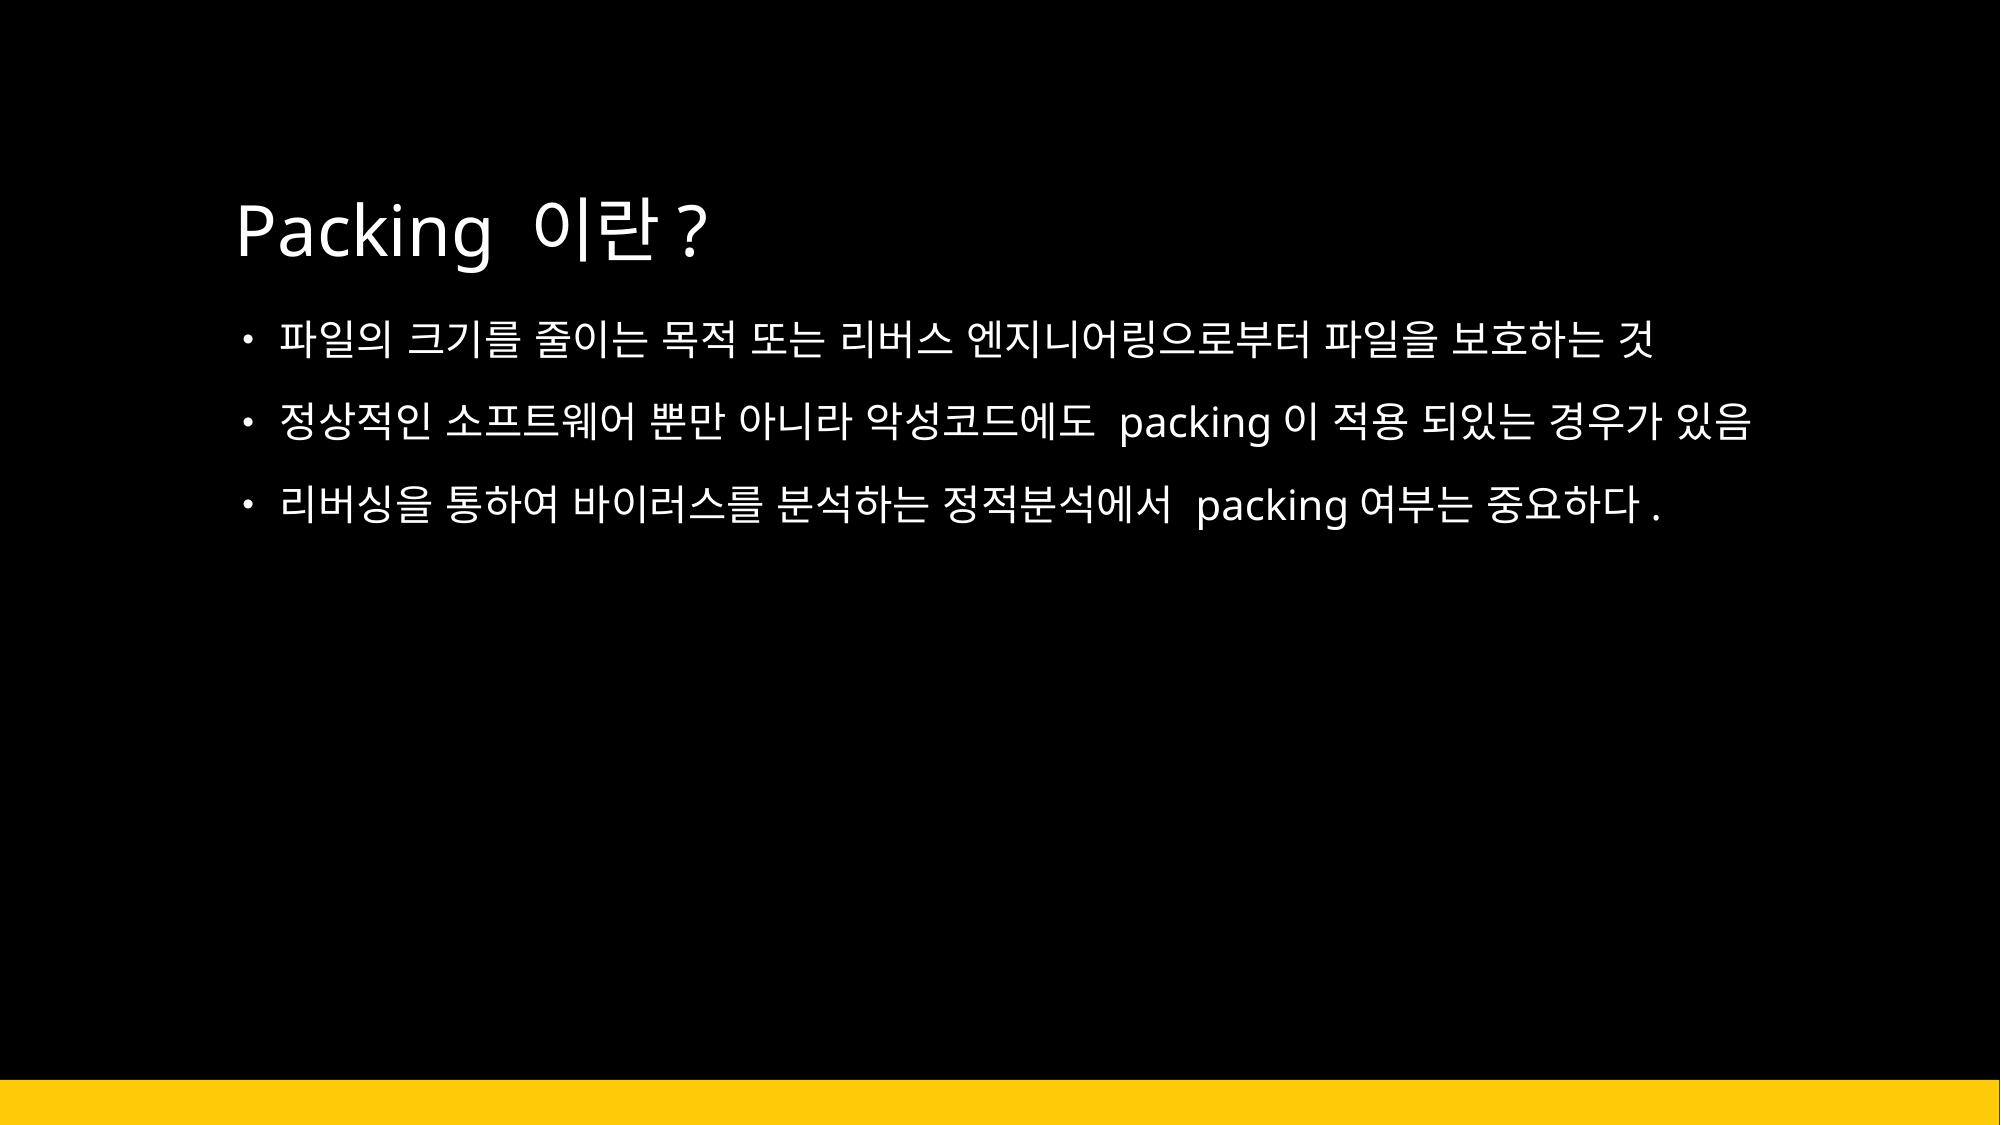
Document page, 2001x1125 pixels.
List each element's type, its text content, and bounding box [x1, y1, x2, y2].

list 파일의 크기를 줄이는 목적 또는 리버스 엔지니어링으로부터 파일을 보호하는 것 정상적인 소프트웨어 뿐만 아니라 악성코드에도 packing이 적용 되있는 경우가 있음 리버싱을 통하여 바이러스를 분석하는 정적분석에서 packing여부는 중요하다. [219, 311, 1780, 990]
title Packing 이란? [219, 76, 1780, 279]
